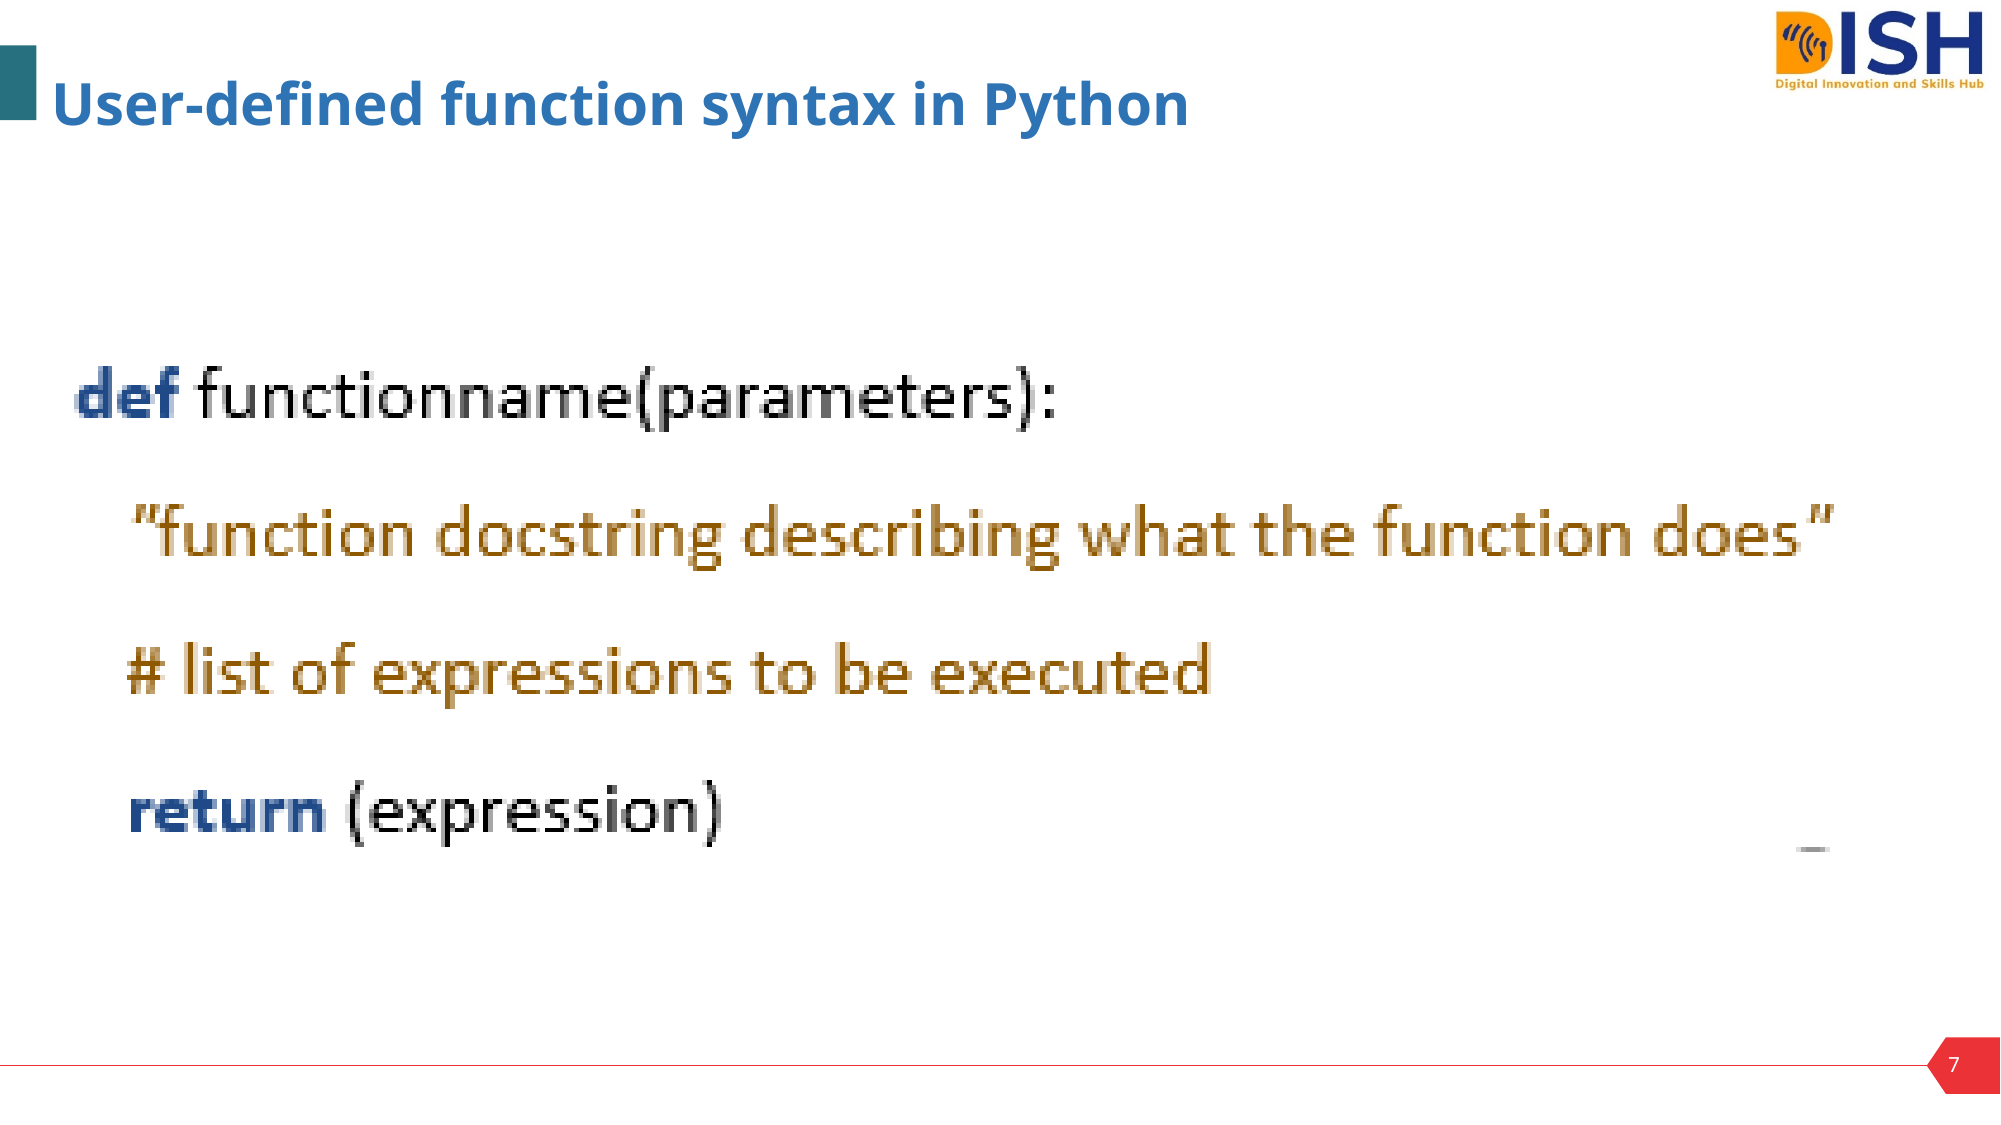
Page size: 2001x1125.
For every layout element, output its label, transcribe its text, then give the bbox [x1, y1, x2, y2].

picture [70, 333, 1854, 852]
text_box User-defined function syntax in Python [36, 25, 1299, 145]
picture [1761, 3, 1996, 101]
